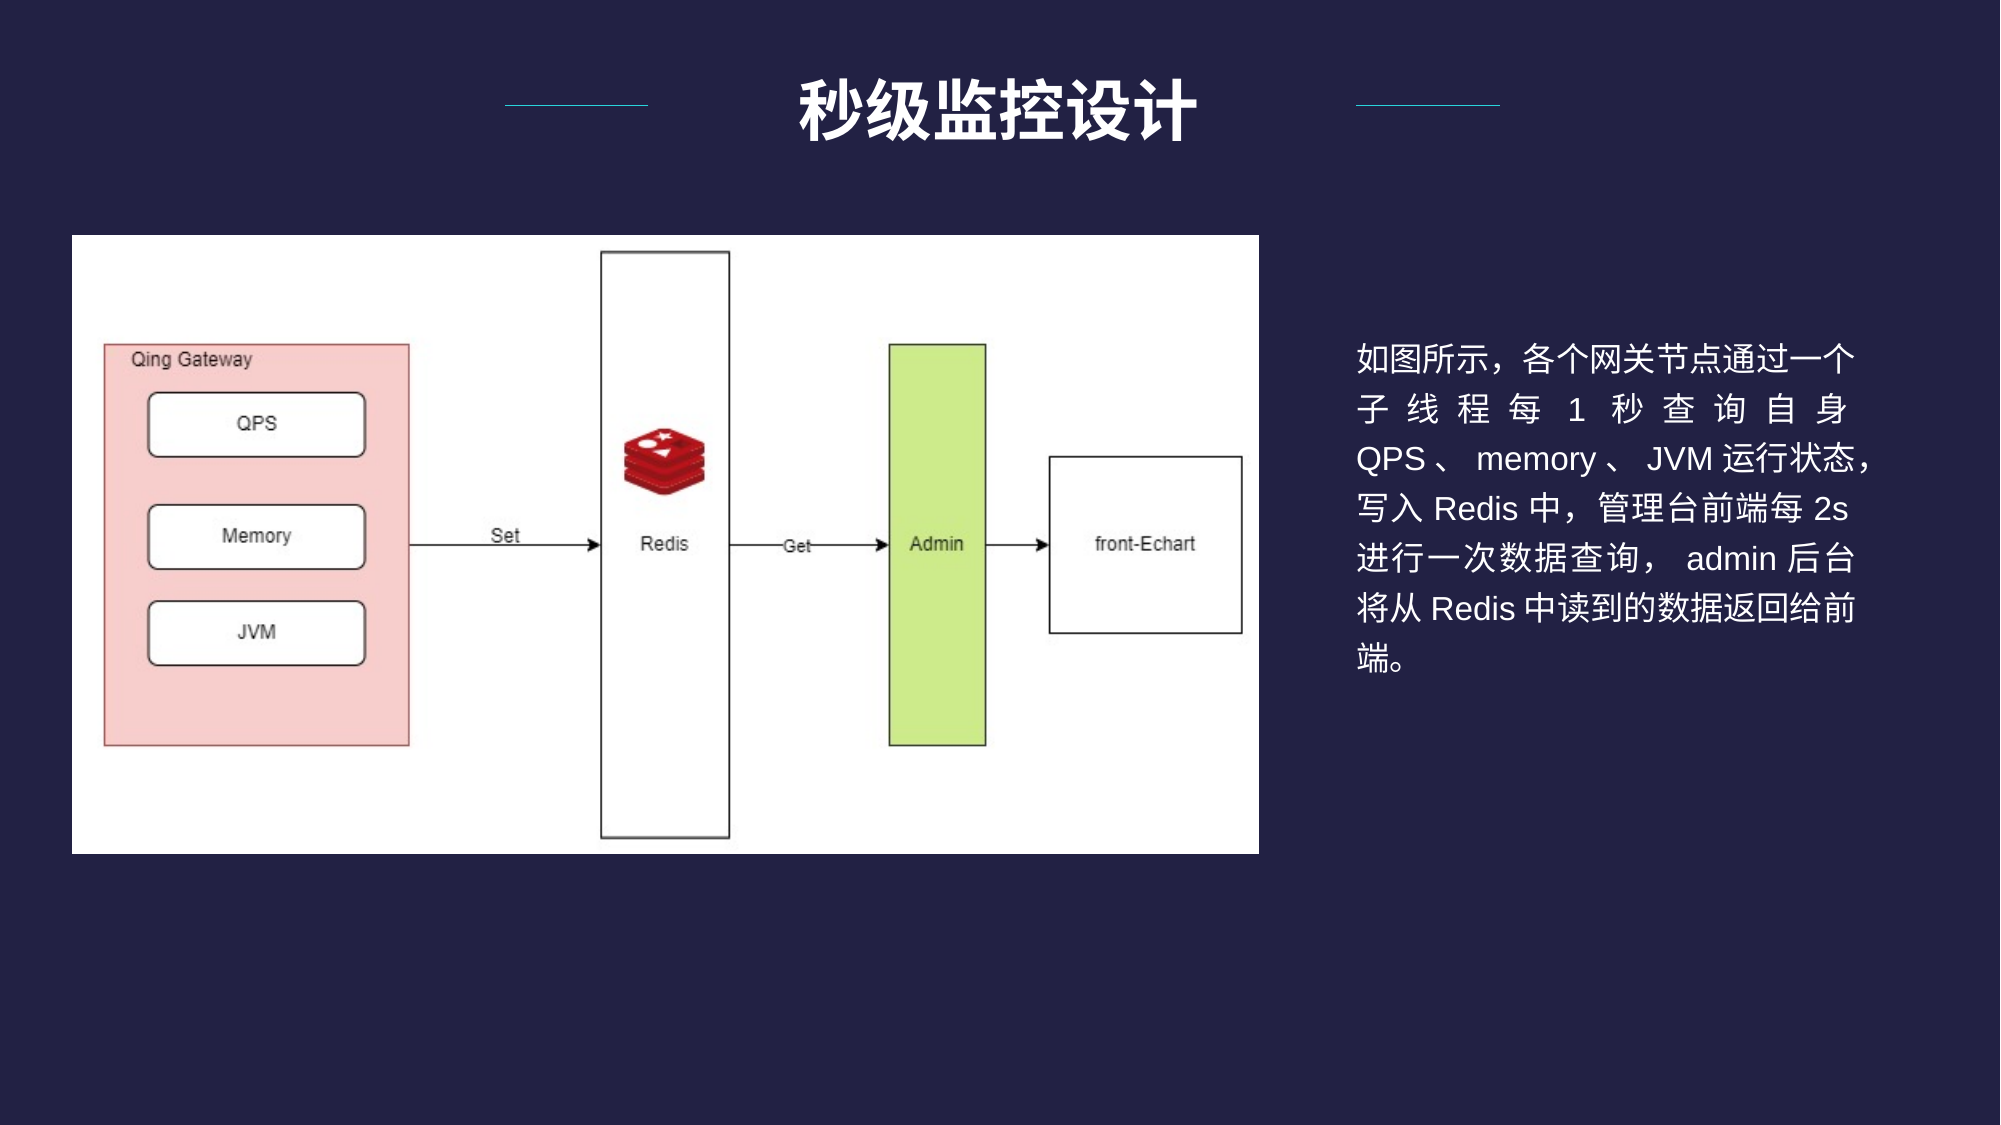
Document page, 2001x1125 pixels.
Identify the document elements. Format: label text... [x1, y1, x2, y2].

text_box 秒级监控设计 [618, 61, 1379, 104]
picture [72, 235, 1259, 854]
text_box 秒级监控设计 [618, 106, 1379, 156]
text_box 如图所示，各个网关节点通过一个子线程每1秒查询自身QPS、memory、JVM运行状态，写入Redis中，管理台前端每2s进行一次数据查询，admin后台将从Redis中读到的数据返回给前端。 [1356, 327, 1857, 678]
